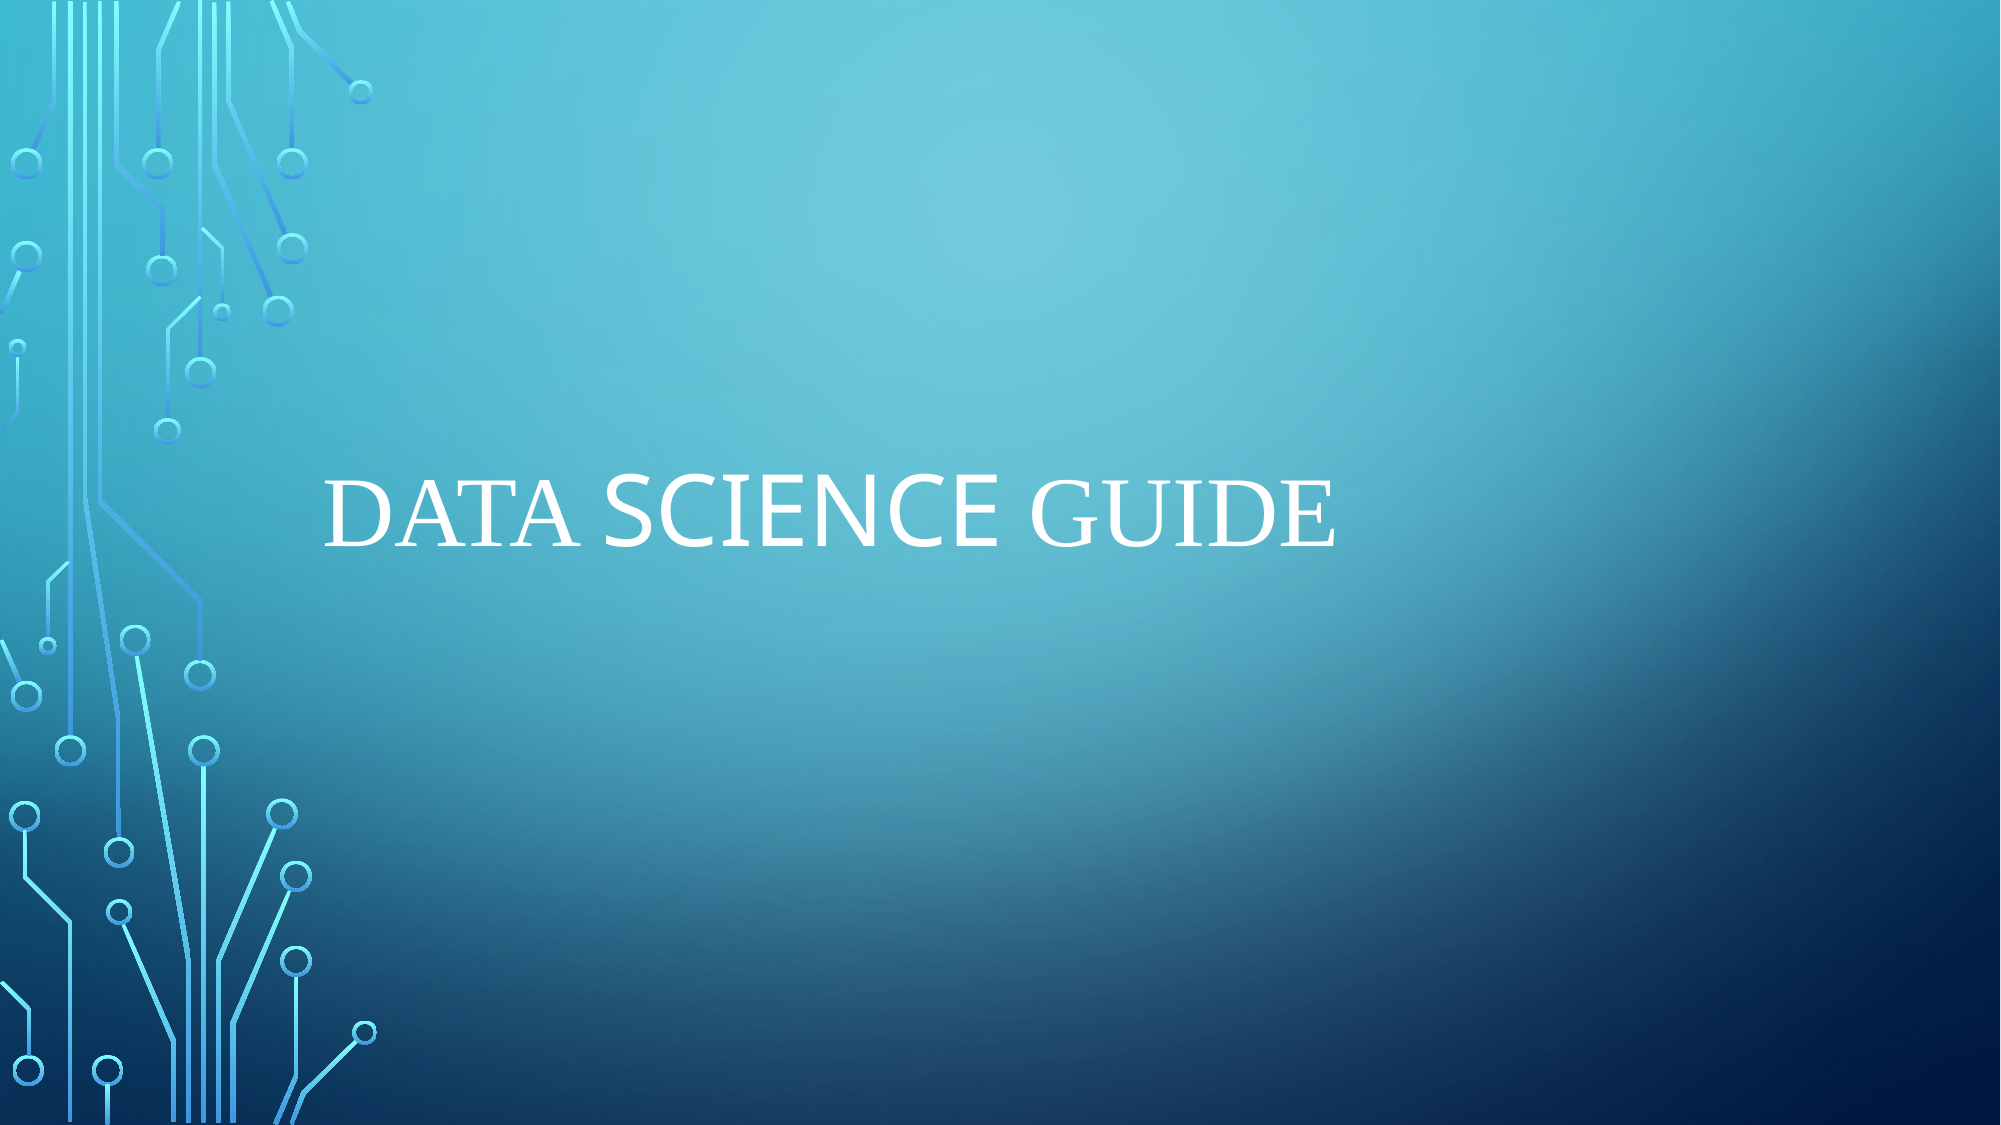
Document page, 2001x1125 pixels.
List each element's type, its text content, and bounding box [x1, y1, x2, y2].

title DATA SCIENCE GUIDE [307, 184, 1750, 576]
